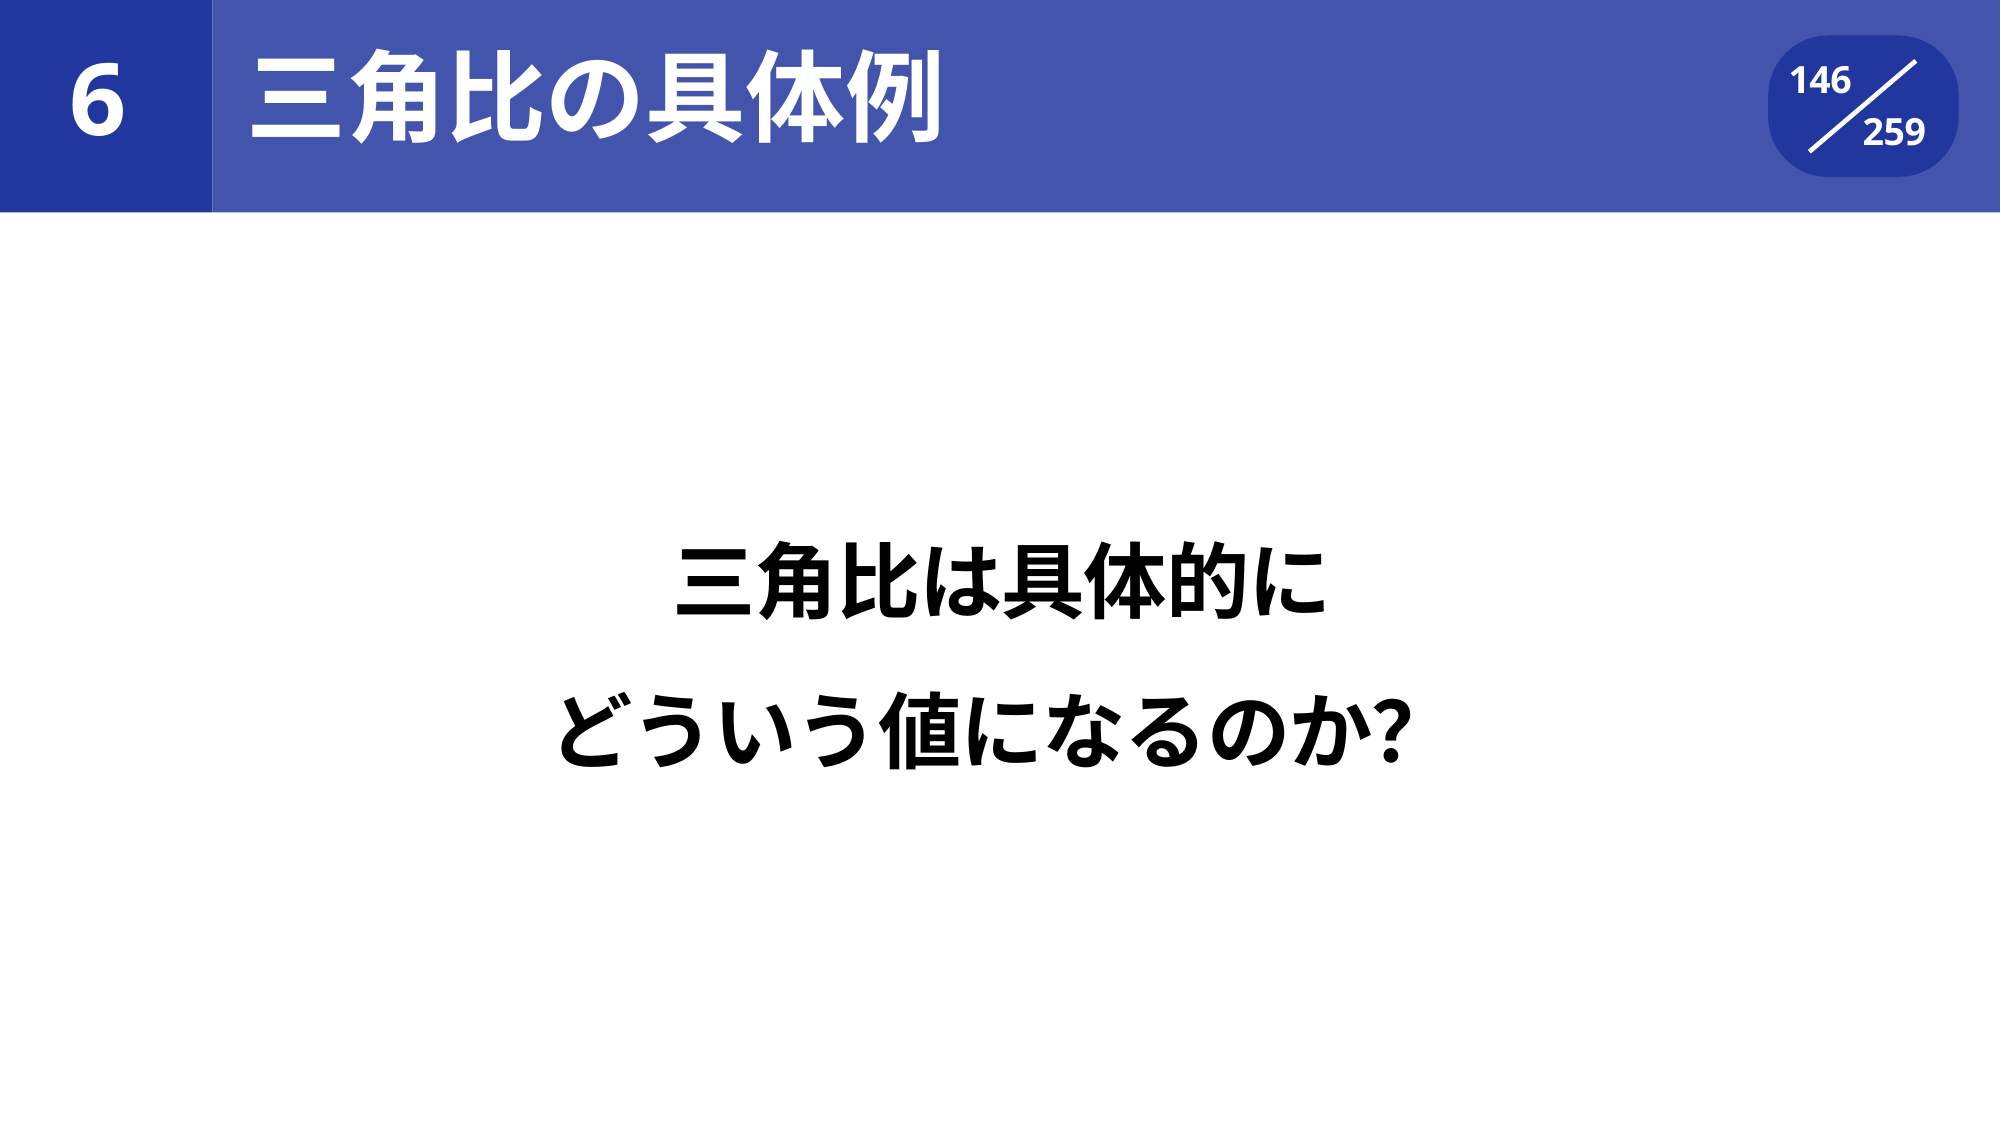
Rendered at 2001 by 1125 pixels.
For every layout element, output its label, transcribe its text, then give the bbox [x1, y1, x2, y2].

list 三角比は具体的に どういう値になるのか？ [150, 327, 1855, 1125]
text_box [0, 0, 2000, 213]
